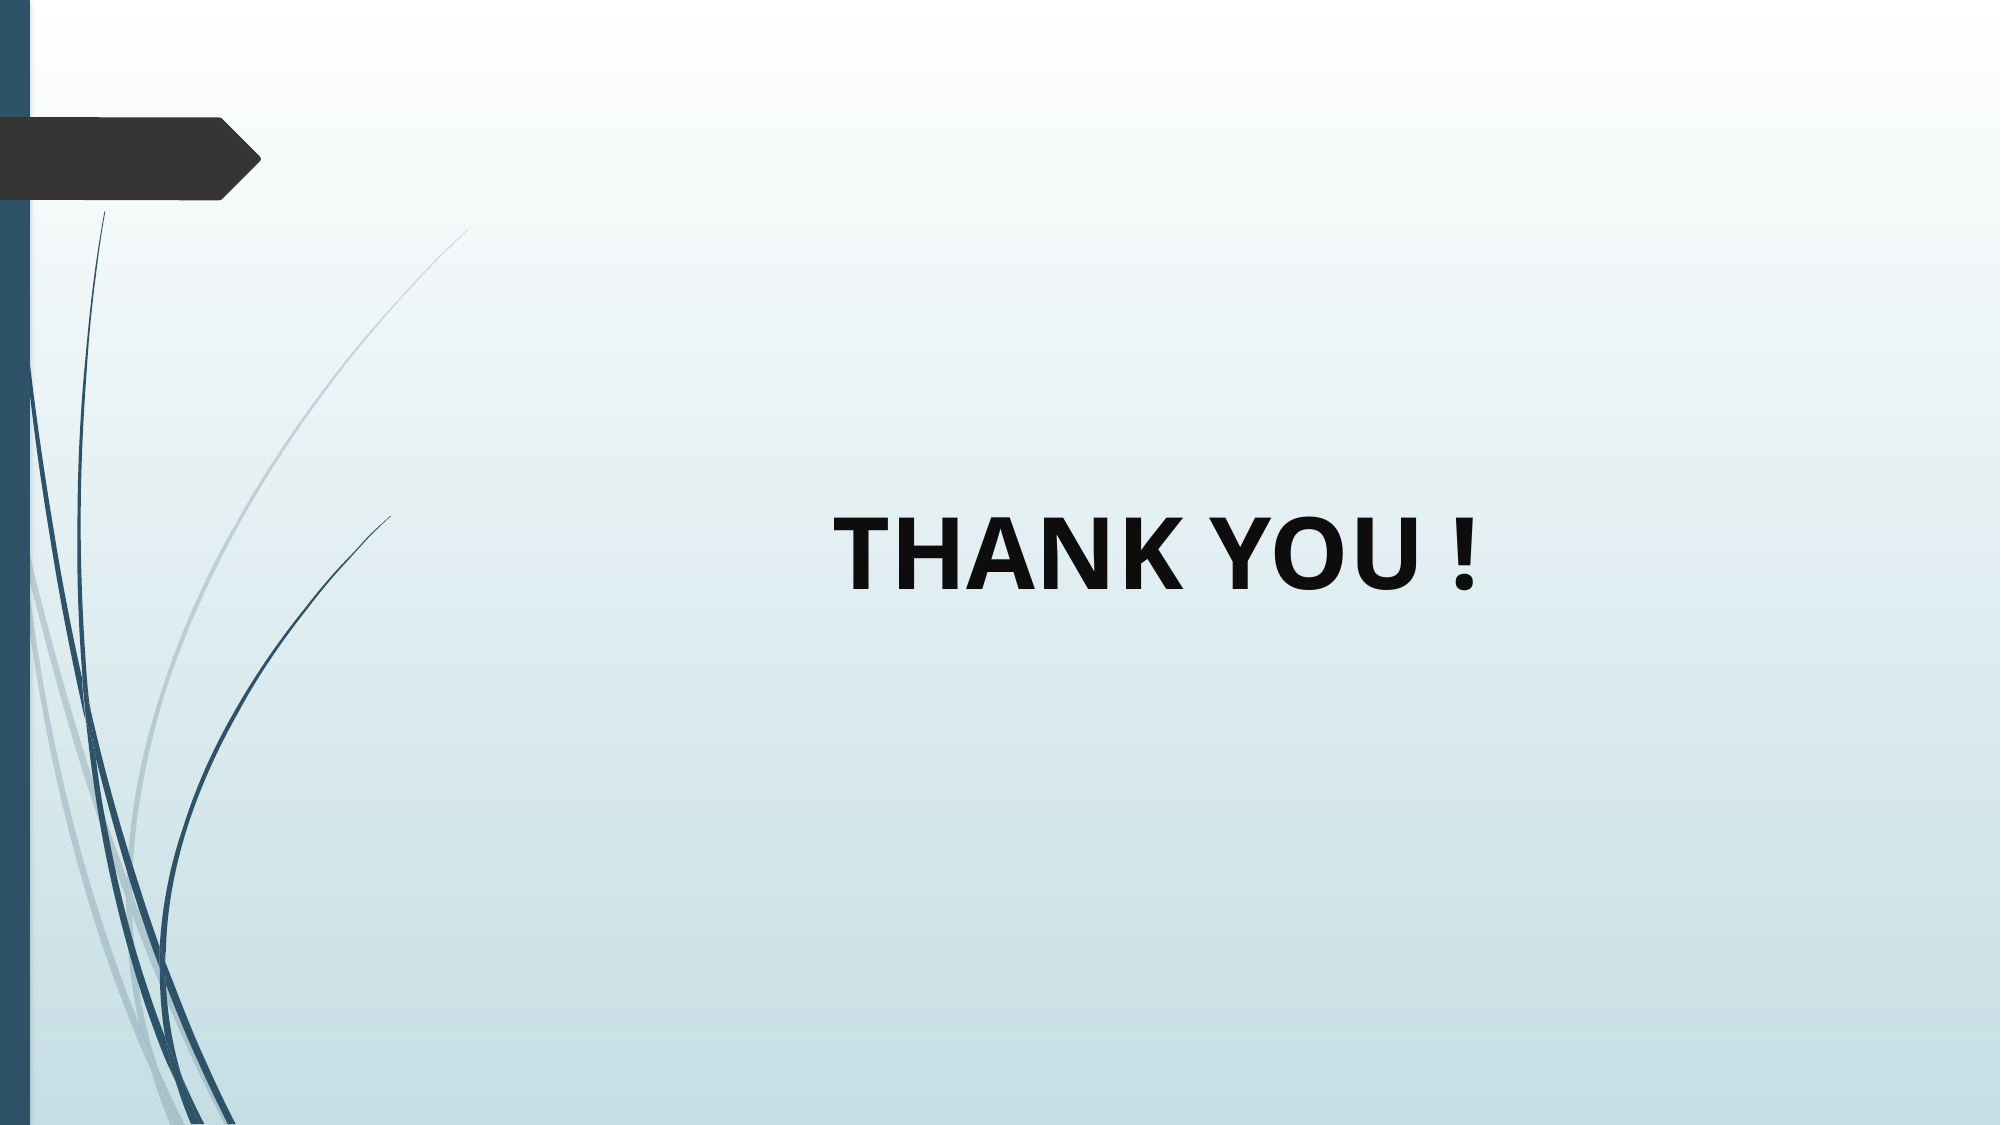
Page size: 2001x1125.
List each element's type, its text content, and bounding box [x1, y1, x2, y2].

list THANK YOU ! [424, 350, 1888, 970]
